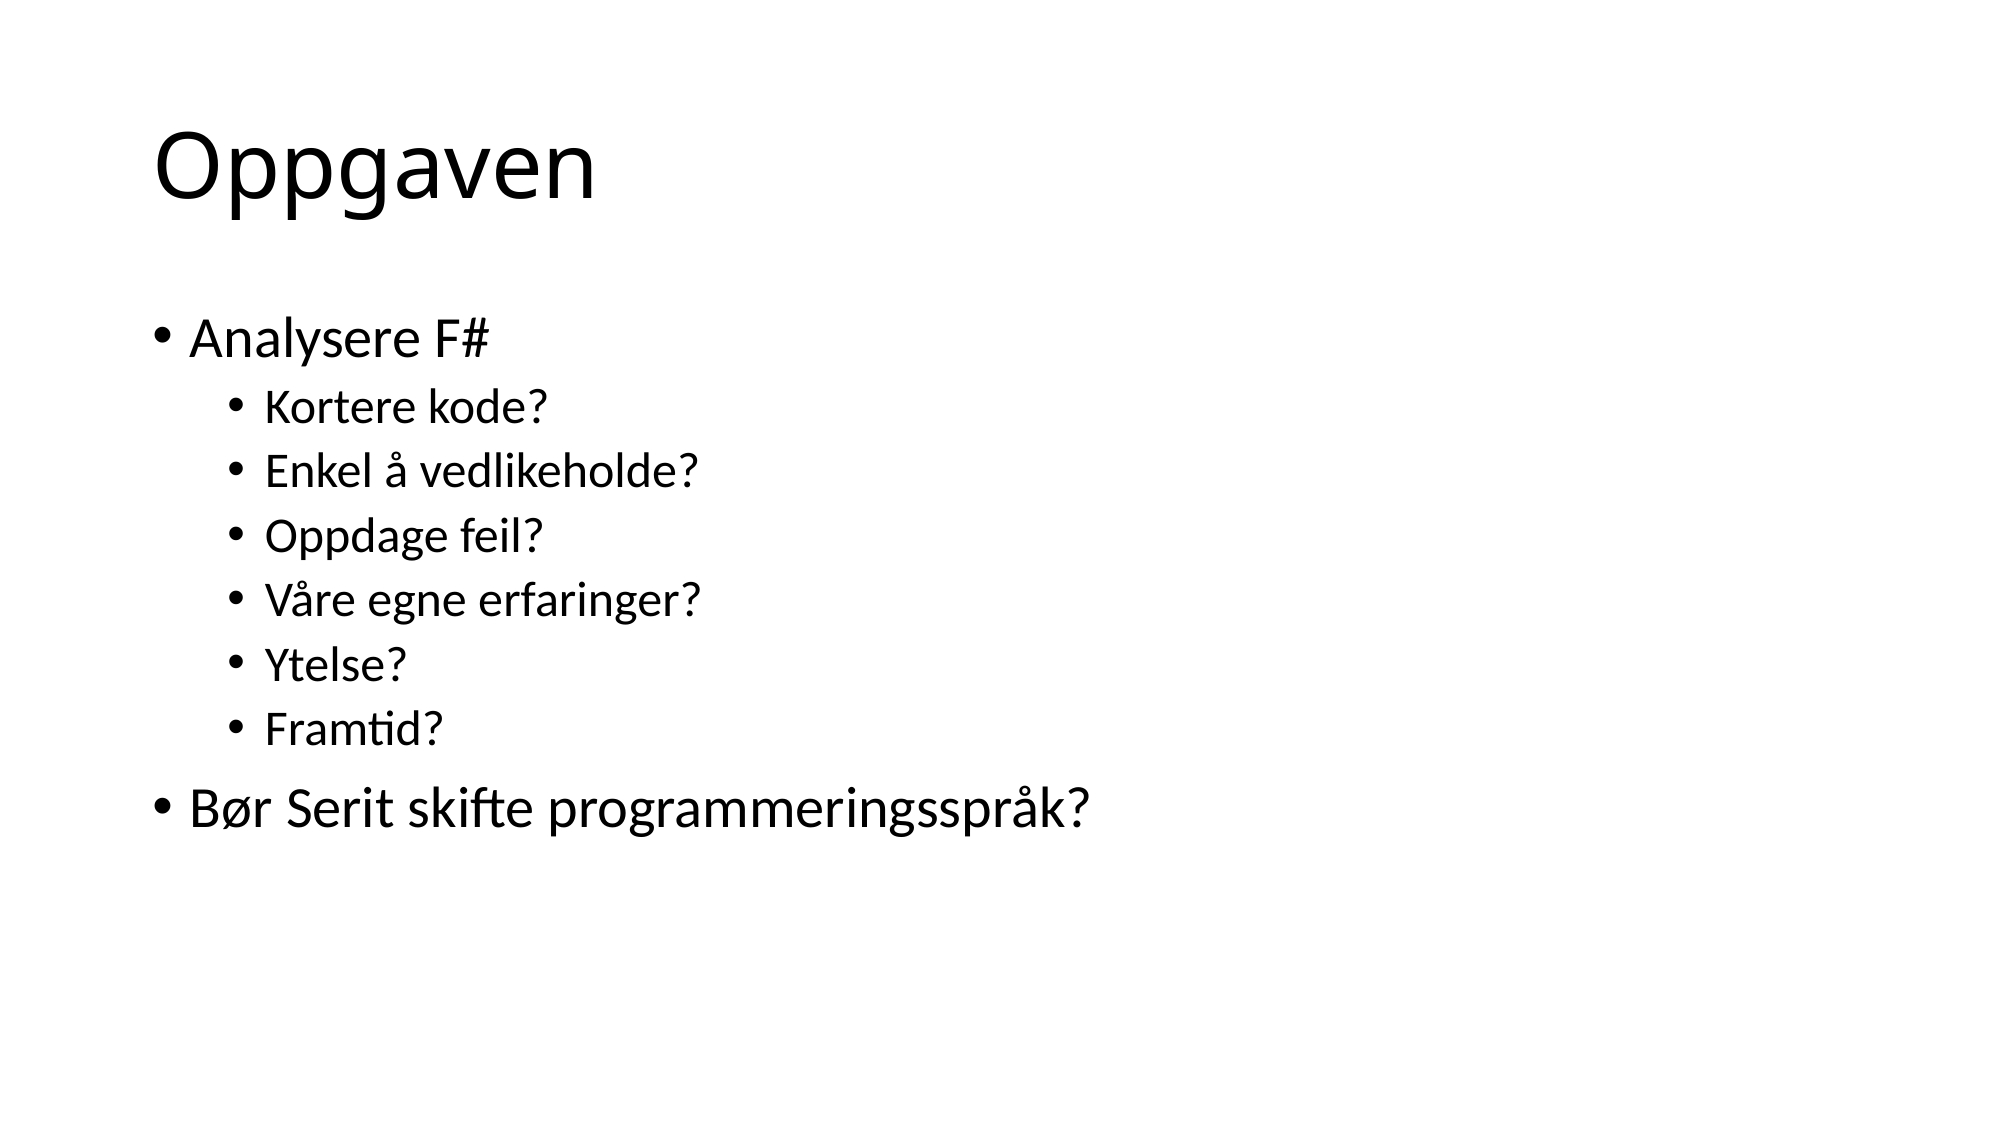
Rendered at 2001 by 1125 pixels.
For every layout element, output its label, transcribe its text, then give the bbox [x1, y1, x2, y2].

title Oppgaven [137, 59, 1863, 278]
list Analysere F# Kortere kode? Enkel å vedlikeholde? Oppdage feil? Våre egne erfaringer? Ytelse? Framtid? Bør Serit skifte programmeringsspråk? [137, 299, 1863, 1014]
